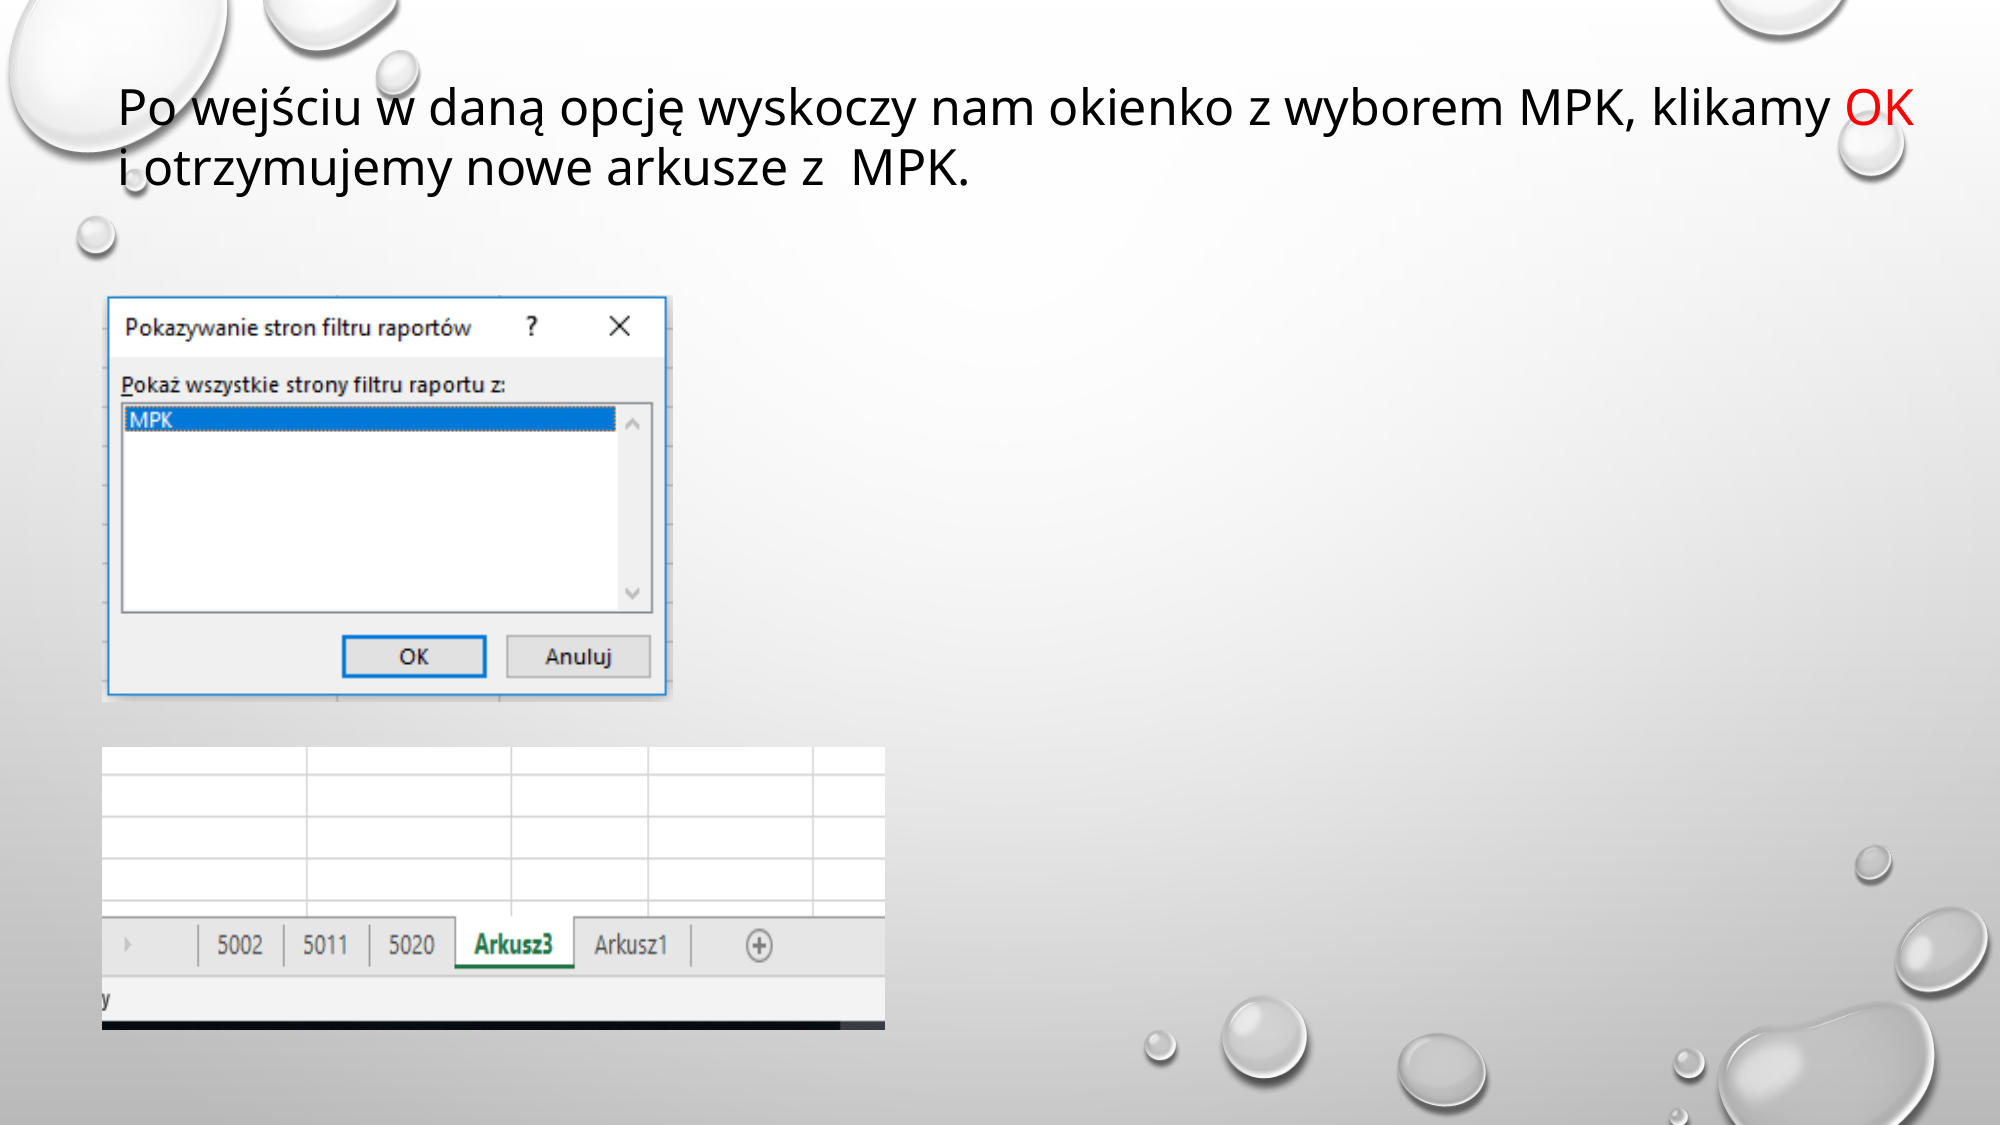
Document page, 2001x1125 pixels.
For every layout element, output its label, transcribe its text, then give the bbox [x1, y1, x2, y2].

text_box Po wejściu w daną opcję wyskoczy nam okienko z wyborem MPK, klikamy OK i otrzymujemy nowe arkusze z MPK. [102, 67, 1950, 203]
picture [0, 0, 2000, 1125]
